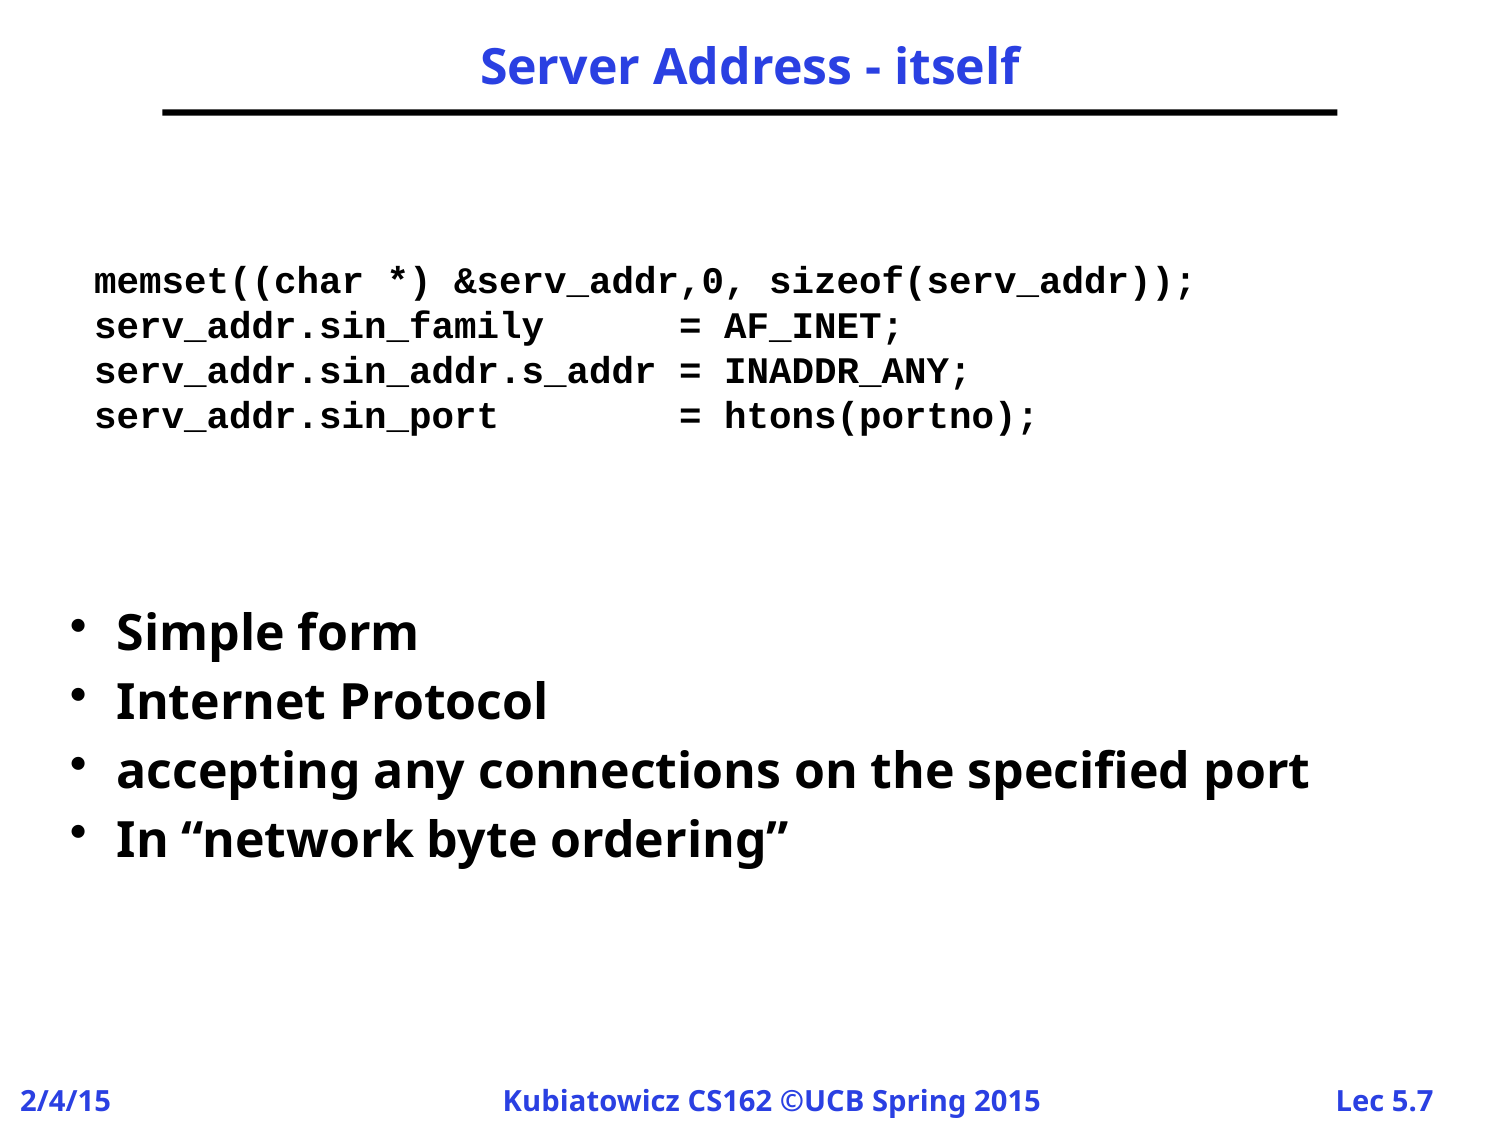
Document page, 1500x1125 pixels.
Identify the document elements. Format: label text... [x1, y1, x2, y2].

title Server Address - itself [162, 24, 1338, 113]
text_box memset((char *) &serv_addr,0, sizeof(serv_addr)); serv_addr.sin_family = AF_INET; serv_addr.sin_addr.s_addr = INADDR_ANY; serv_addr.sin_port = htons(portno); [56, 248, 1405, 444]
list Simple form Internet Protocol accepting any connections on the specified port In “network byte ordering” [54, 600, 1405, 962]
